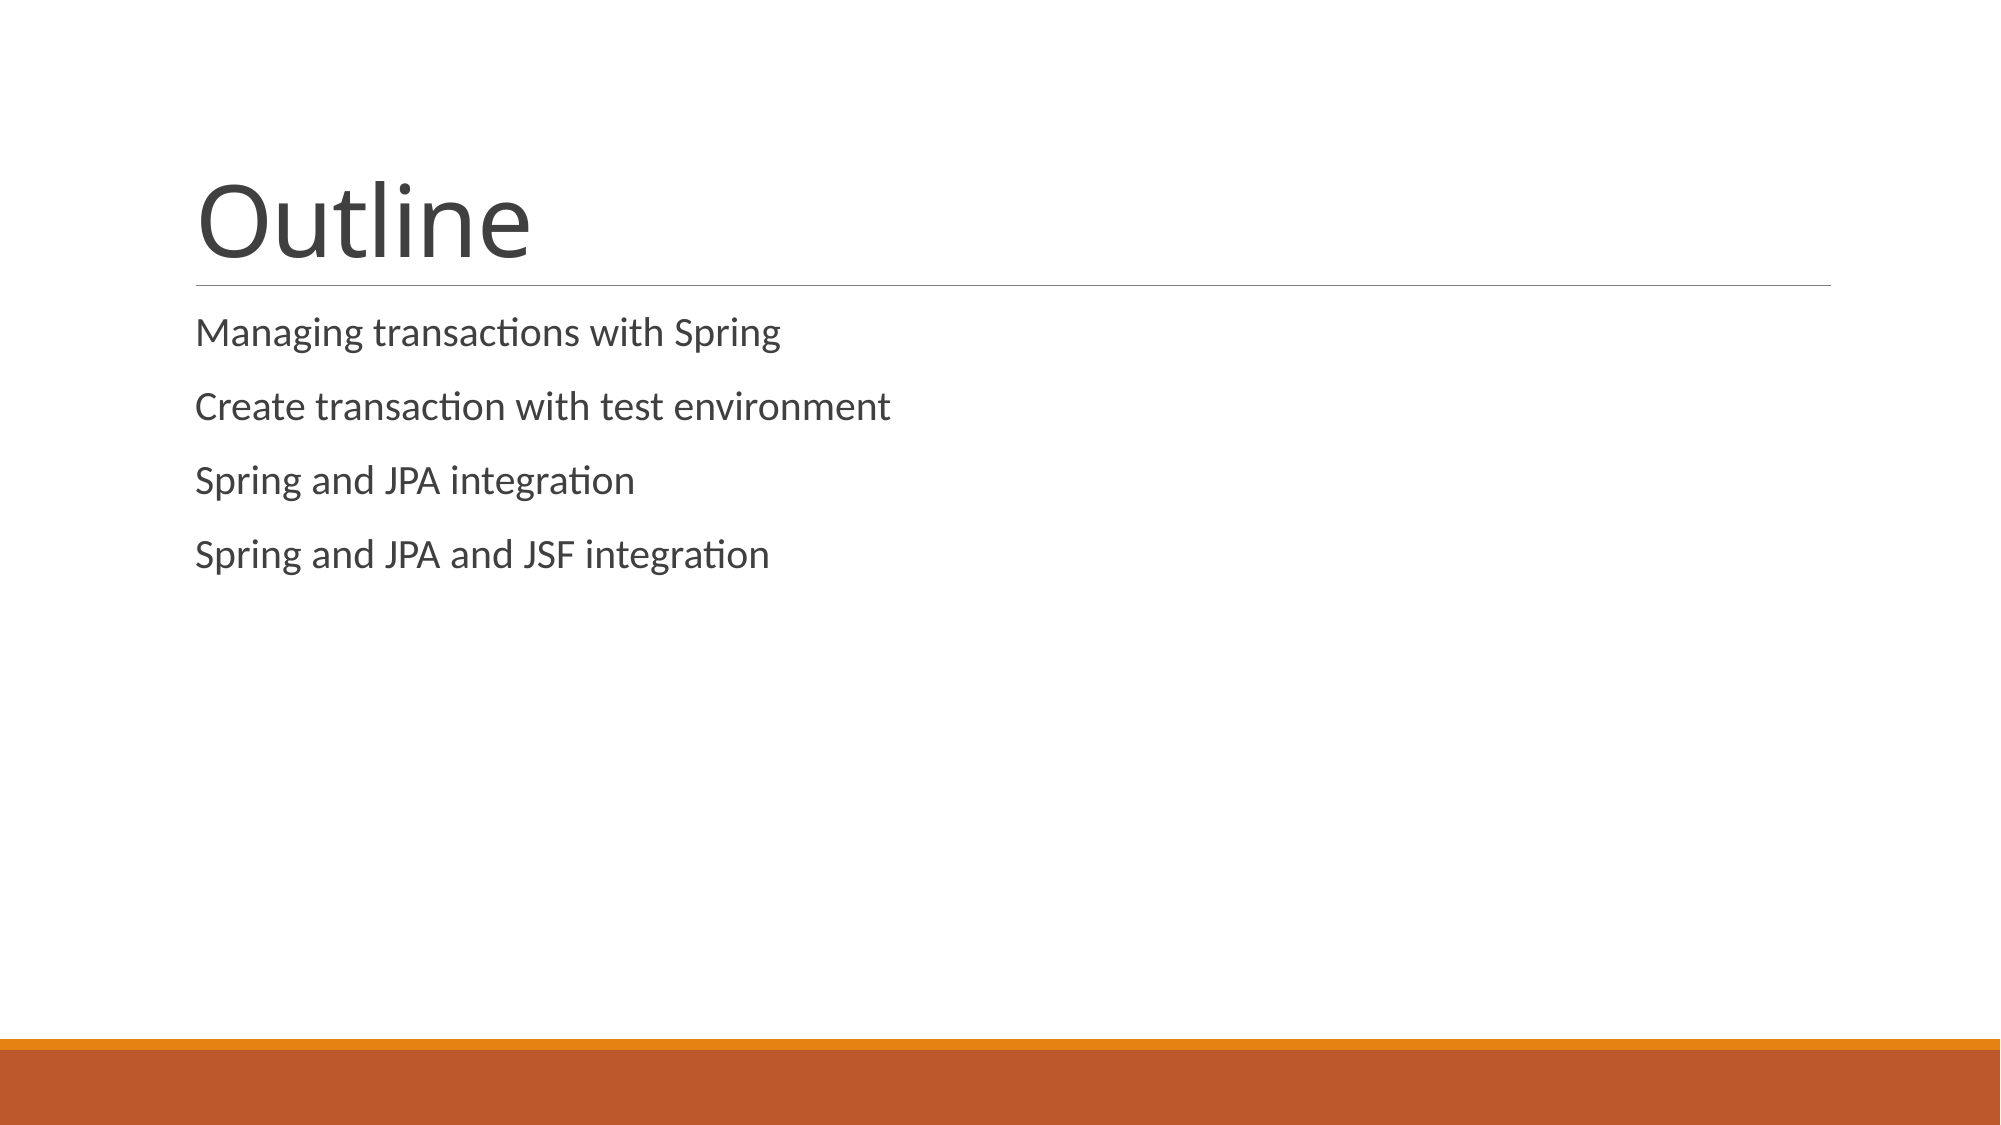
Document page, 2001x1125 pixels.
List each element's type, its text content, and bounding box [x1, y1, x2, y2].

list Managing transactions with Spring Create transaction with test environment Spring and JPA integration Spring and JPA and JSF integration [180, 302, 1830, 963]
title Outline [180, 47, 1830, 285]
